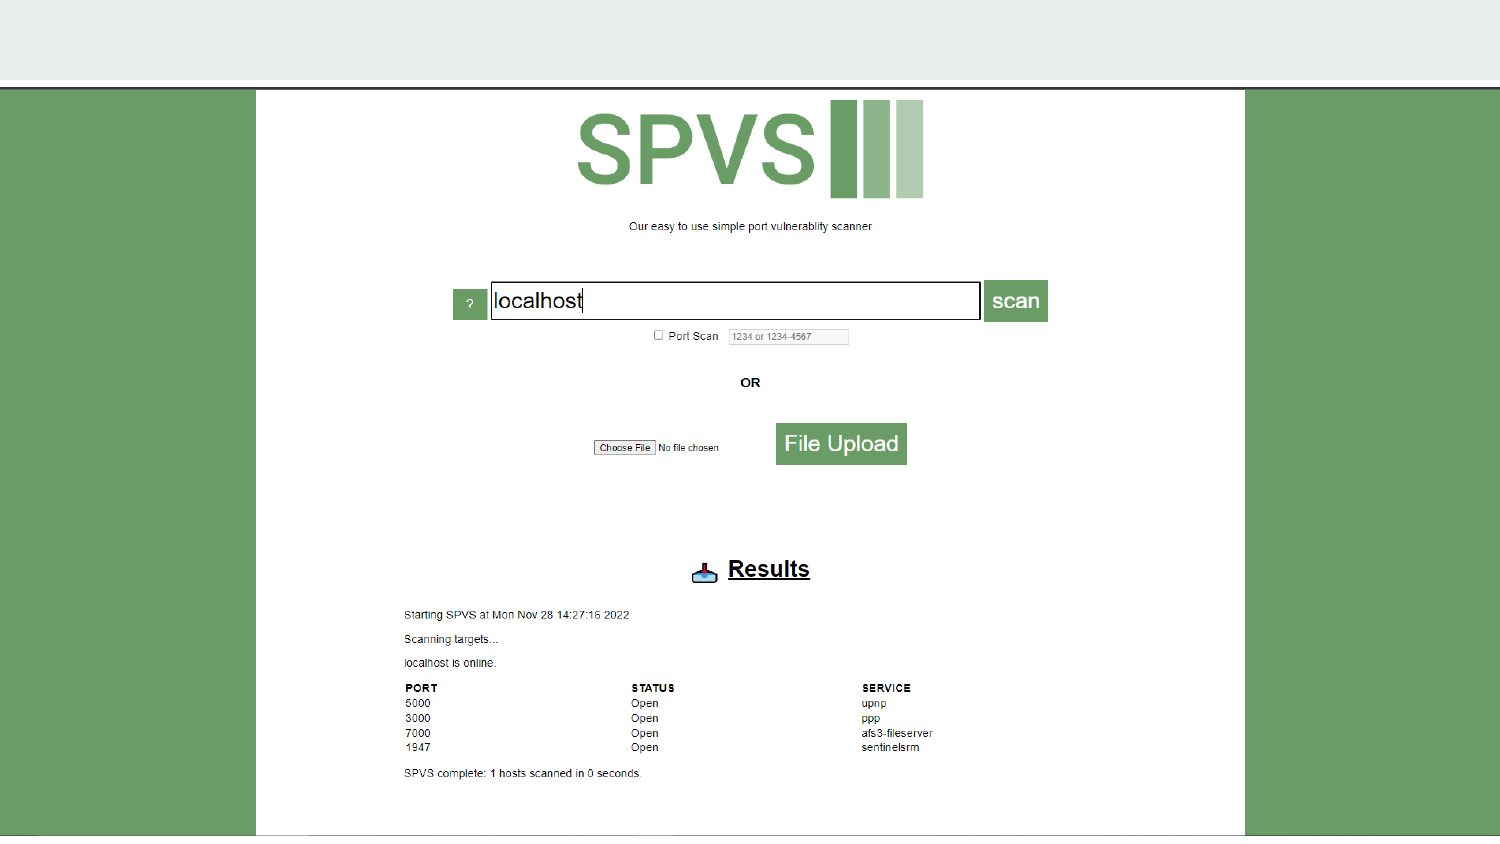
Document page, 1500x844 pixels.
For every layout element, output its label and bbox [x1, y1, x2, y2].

picture [0, 87, 1500, 836]
